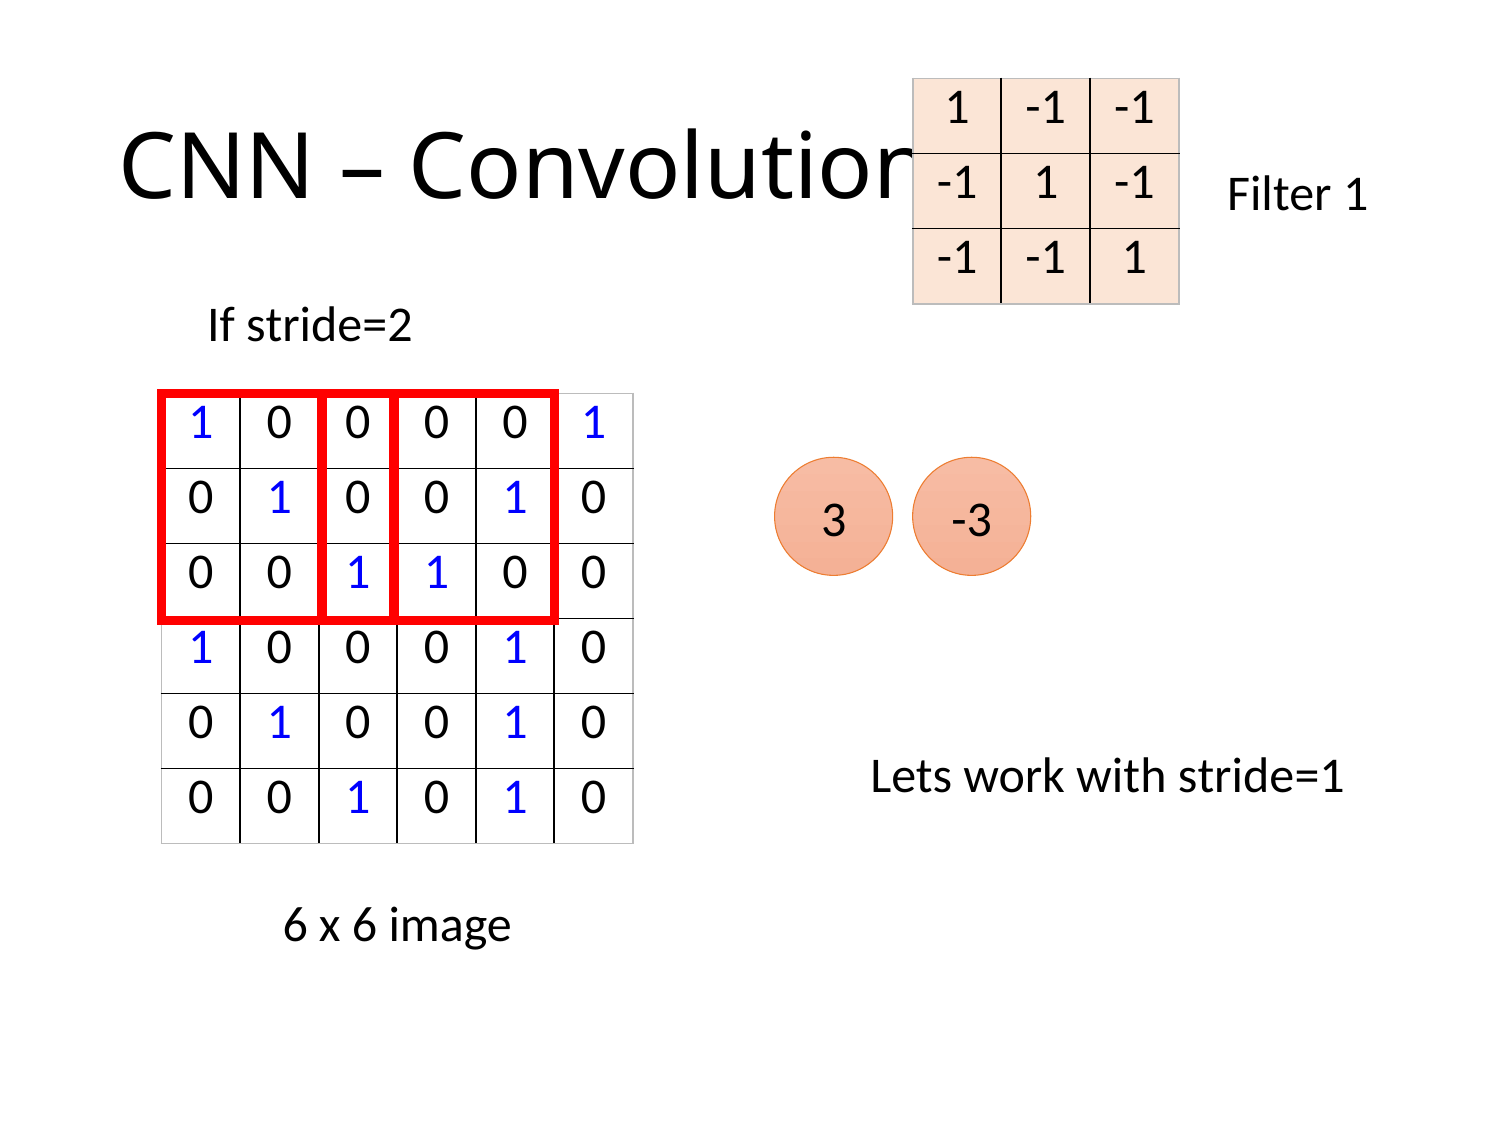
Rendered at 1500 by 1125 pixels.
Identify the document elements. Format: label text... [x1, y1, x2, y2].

text_box If stride=2 [192, 284, 428, 359]
table_cell 1 [477, 621, 553, 693]
table_cell 1 [477, 769, 553, 843]
table_header 1 [914, 79, 1000, 153]
table_cell 0 [398, 694, 475, 768]
table_cell -1 [1002, 229, 1089, 303]
table_cell 0 [162, 694, 239, 768]
text_box Filter 1 [1178, 153, 1417, 228]
table_cell 0 [398, 769, 475, 843]
table_cell 1 [477, 694, 553, 768]
table_cell 0 [555, 469, 632, 543]
table_cell 1 [162, 621, 239, 693]
table_cell 0 [555, 619, 632, 693]
table_cell -1 [914, 154, 1000, 228]
table_cell 0 [398, 621, 475, 693]
table_cell 1 [241, 694, 318, 768]
table_cell 0 [555, 694, 632, 768]
text_box 3 [774, 456, 894, 576]
table_cell 0 [555, 544, 632, 618]
table_cell 1 [320, 769, 396, 843]
text_box [321, 392, 555, 621]
text_box Lets work with stride=1 [855, 735, 1360, 810]
text_box 6 x 6 image [204, 883, 590, 959]
table_cell 1 [1002, 154, 1089, 228]
table_header 1 [555, 394, 632, 468]
table_cell 0 [320, 694, 396, 768]
table_cell 0 [241, 769, 318, 843]
table_cell 0 [241, 621, 318, 693]
table_cell 0 [320, 621, 396, 693]
title CNN – Convolution [103, 59, 1397, 278]
table_header -1 [1002, 79, 1089, 153]
text_box -3 [912, 456, 1032, 576]
table_cell -1 [1091, 154, 1178, 228]
table_cell 0 [162, 769, 239, 843]
table_cell 0 [555, 769, 632, 843]
table_cell 1 [1091, 229, 1178, 303]
text_box [160, 392, 321, 621]
table_header -1 [1091, 79, 1178, 153]
table_cell -1 [914, 229, 1000, 303]
